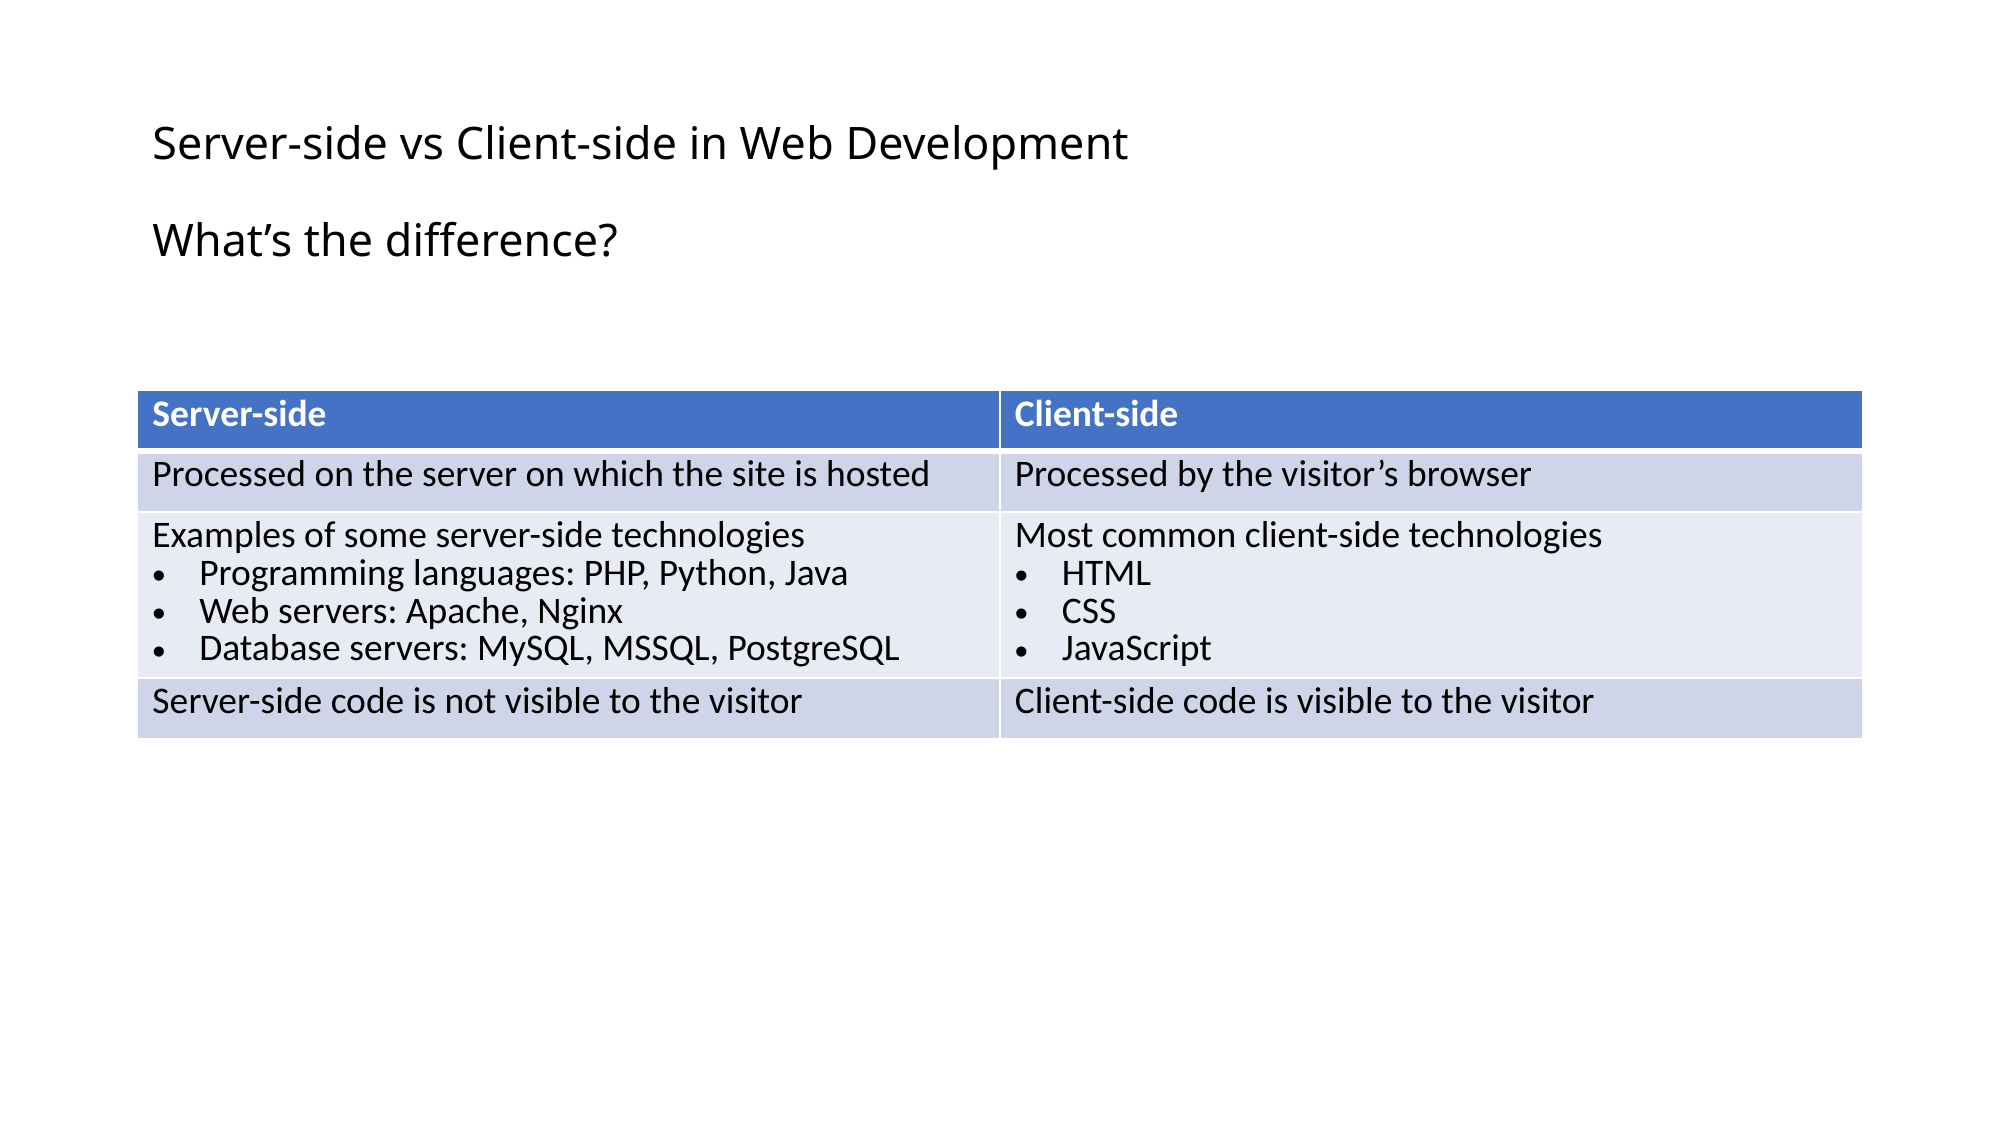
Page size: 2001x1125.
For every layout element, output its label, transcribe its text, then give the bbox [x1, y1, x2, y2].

table_header Client-side [1001, 391, 1862, 448]
table_cell Processed on the server on which the site is hosted [138, 454, 999, 511]
table_cell Server-side code is not visible to the visitor [138, 679, 999, 738]
table_cell Most common client-side technologies HTML CSS JavaScript [1001, 513, 1862, 677]
title Server-side vs Client-side in Web Development What’s the difference? [137, 112, 1863, 330]
table_header Server-side [138, 391, 999, 448]
table_cell Client-side code is visible to the visitor [1001, 679, 1862, 738]
table_cell Examples of some server-side technologies Programming languages: PHP, Python, Java Web servers: Apache, Nginx Database servers: MySQL, MSSQL, PostgreSQL [138, 513, 999, 677]
table_cell Processed by the visitor’s browser [1001, 454, 1862, 511]
